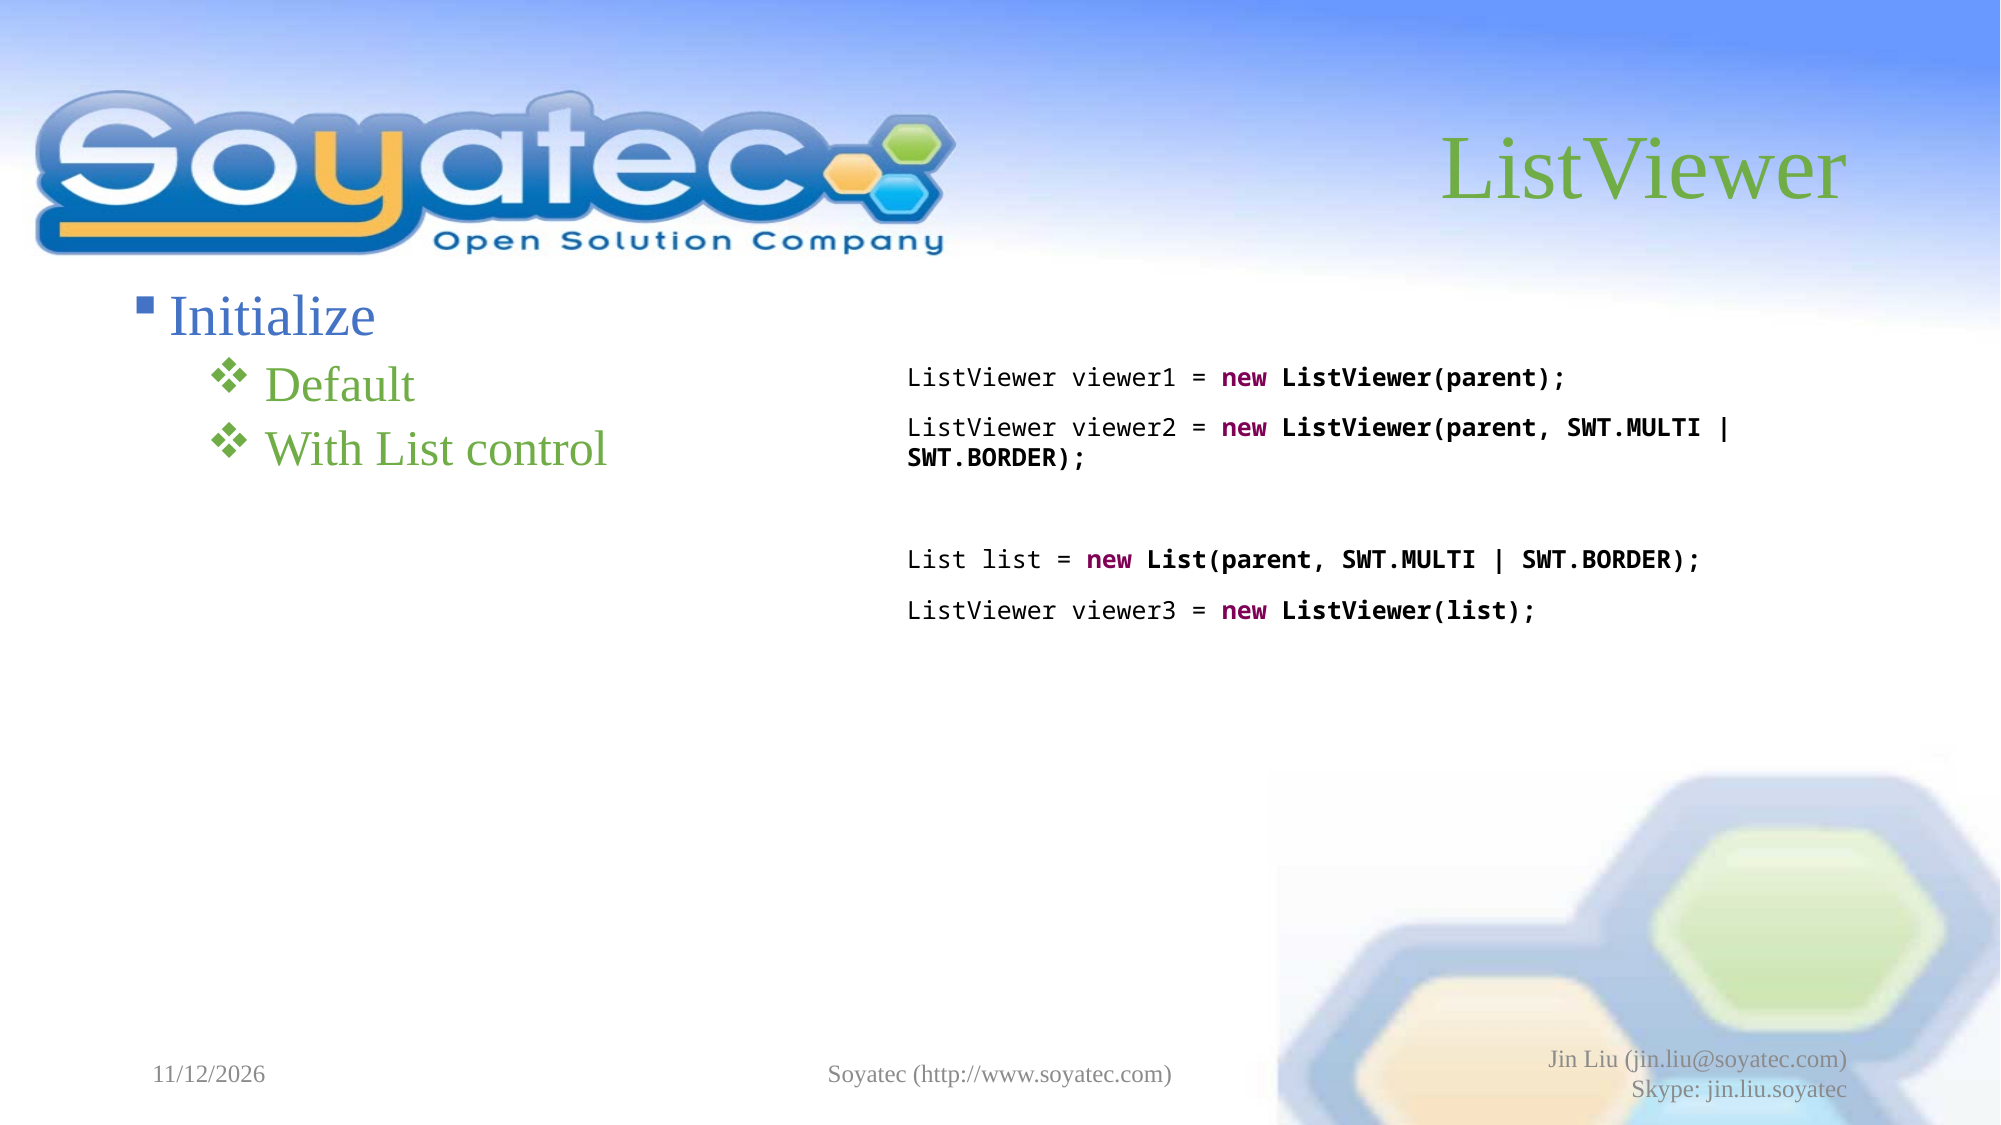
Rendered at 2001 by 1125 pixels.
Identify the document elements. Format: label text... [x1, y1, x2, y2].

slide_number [137, 1042, 588, 1103]
picture [0, 0, 2001, 1125]
footer Soyatec (http://www.soyatec.com) [662, 1042, 1338, 1103]
title ListViewer [962, 59, 1863, 278]
list Initialize Default With List control [116, 277, 892, 1008]
list ListViewer viewer1 = new ListViewer(parent); ListViewer viewer2 = new ListViewer(parent, SWT.MULTI | SWT.BORDER); List list = new List(parent, SWT.MULTI | SWT.BORDER); ListViewer viewer3 = new ListViewer(list); [891, 353, 1863, 1008]
slide_number Jin Liu (jin.liu@soyatec.com) Skype: jin.liu.soyatec [1412, 1042, 1863, 1103]
